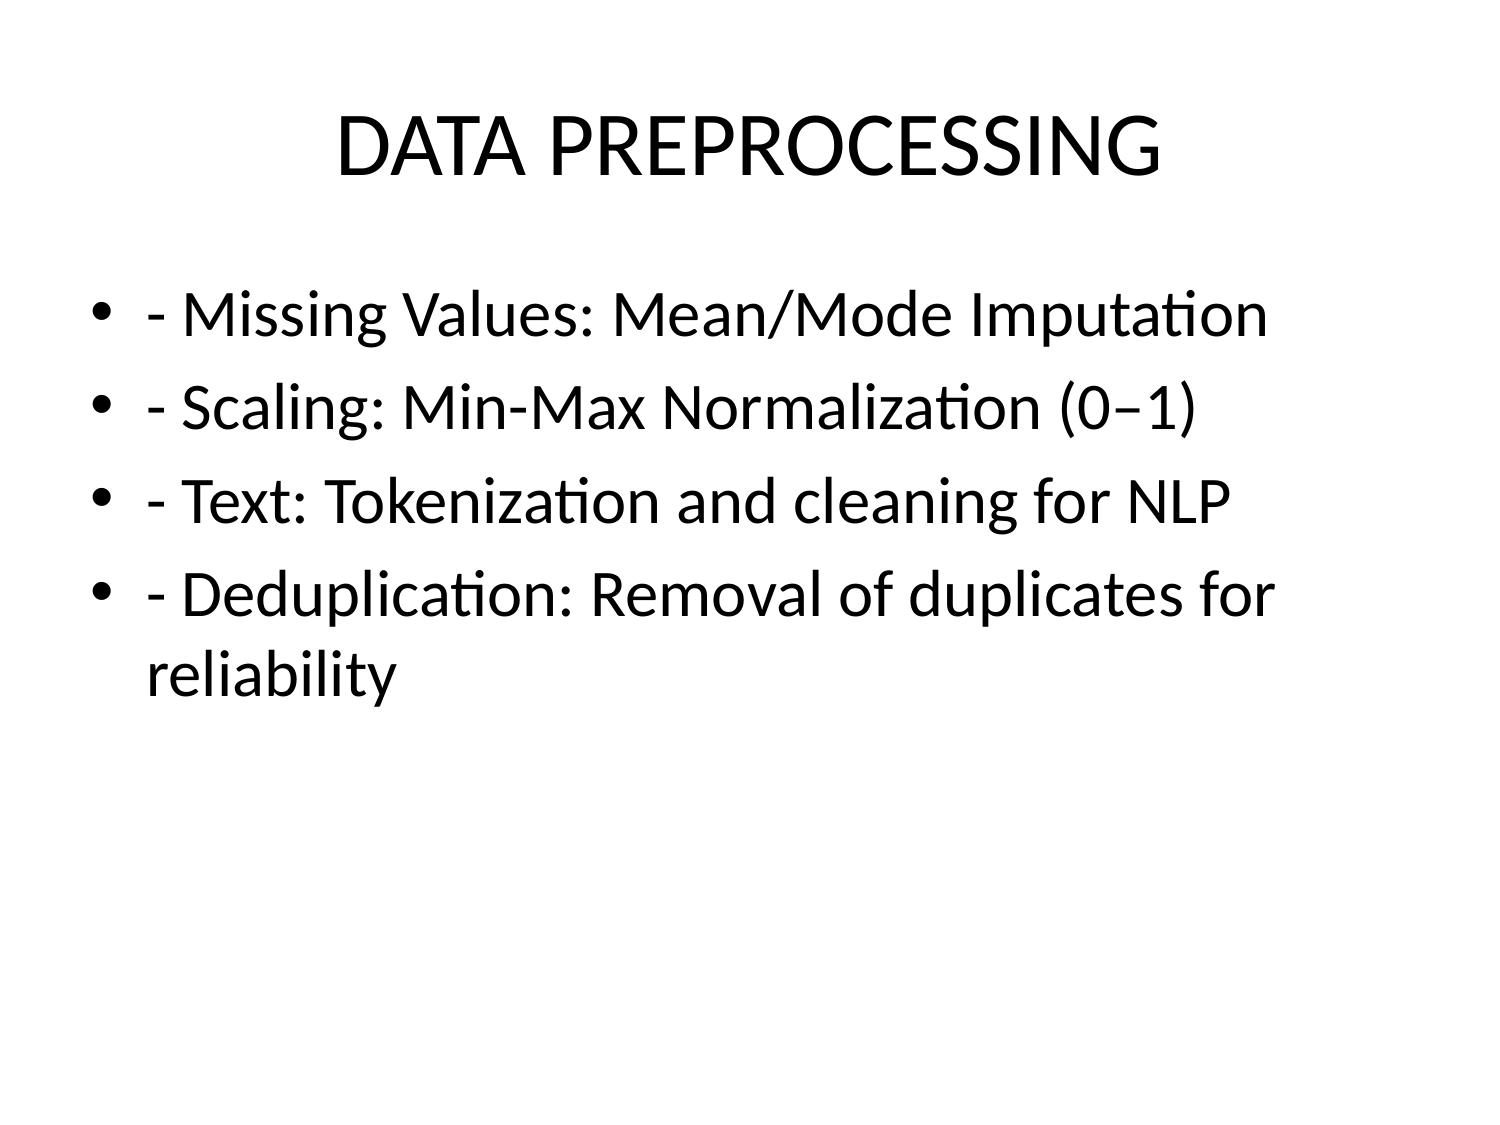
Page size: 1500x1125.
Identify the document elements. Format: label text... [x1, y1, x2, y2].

title DATA PREPROCESSING [75, 45, 1425, 233]
list - Missing Values: Mean/Mode Imputation - Scaling: Min-Max Normalization (0–1) - Text: Tokenization and cleaning for NLP - Deduplication: Removal of duplicates for reliability [75, 262, 1425, 1005]
